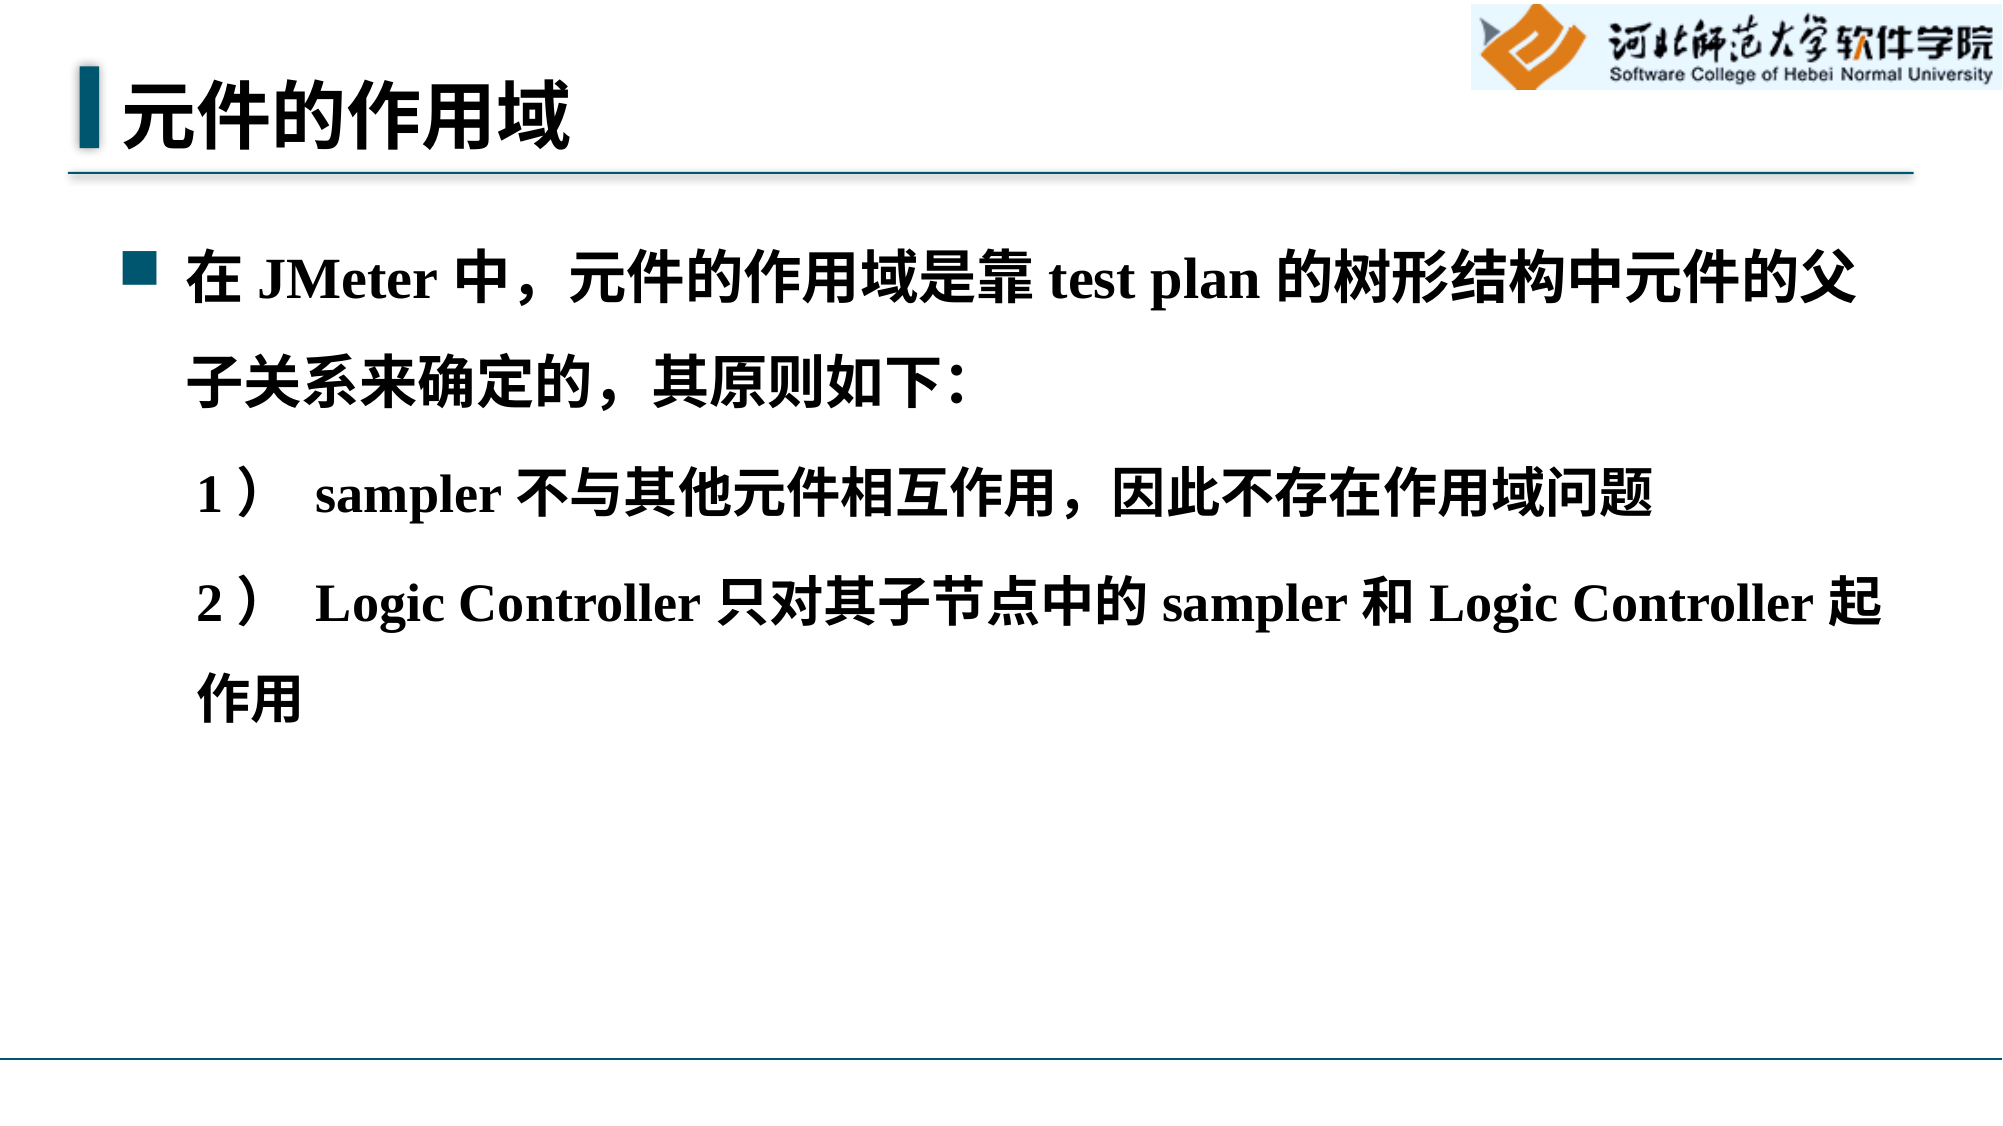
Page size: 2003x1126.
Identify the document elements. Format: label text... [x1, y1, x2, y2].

title 元件的作用域 [103, 66, 1462, 162]
picture [1471, 4, 2002, 90]
list 在JMeter中，元件的作用域是靠test plan的树形结构中元件的父子关系来确定的，其原则如下： 1） sampler不与其他元件相互作用，因此不存在作用域问题 2） Logic Controller只对其子节点中的sampler和Logic Controller起作用 [99, 196, 1903, 1024]
